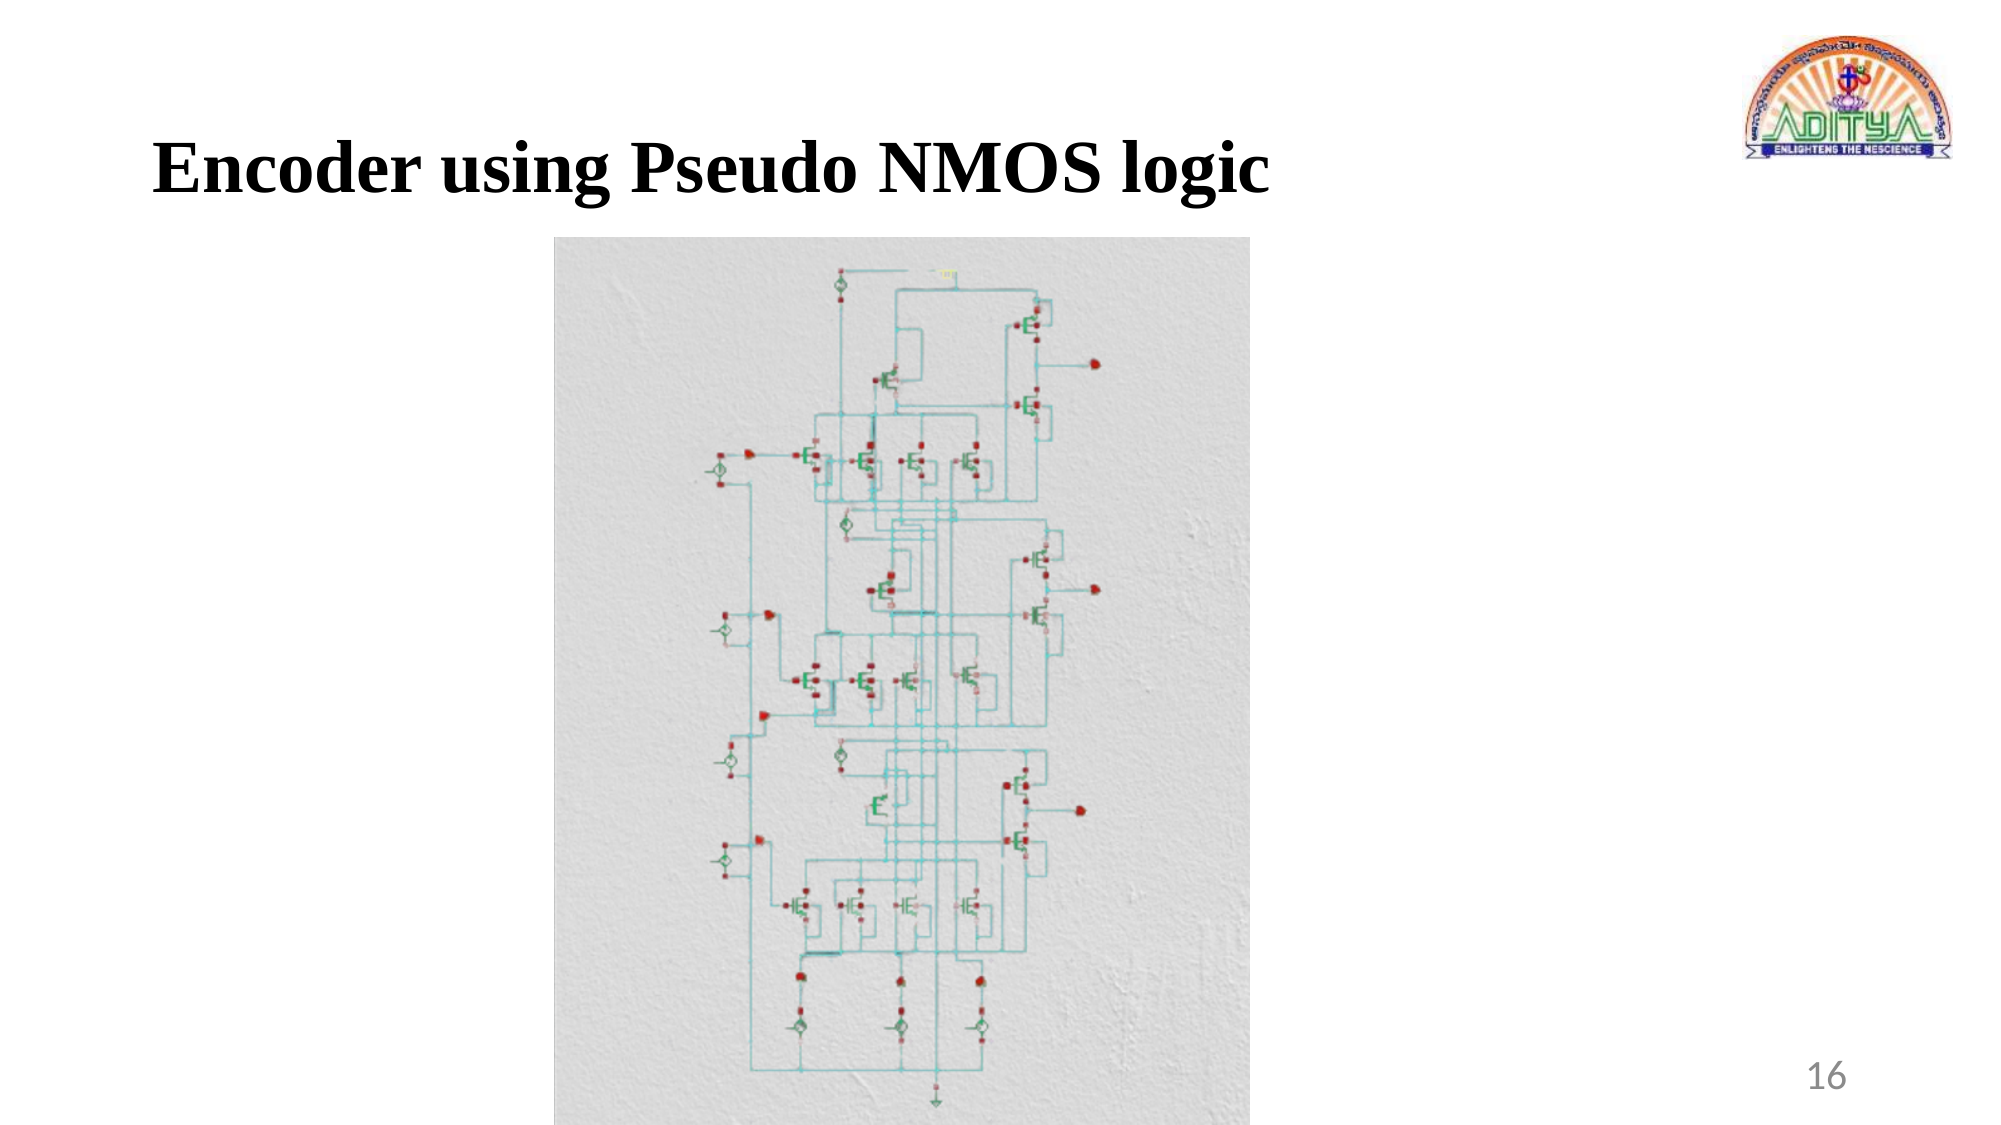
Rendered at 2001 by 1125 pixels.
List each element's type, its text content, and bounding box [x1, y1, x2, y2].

picture [554, 237, 1250, 1125]
slide_number 16 [1412, 1042, 1863, 1103]
title Encoder using Pseudo NMOS logic [137, 59, 1863, 278]
picture [1742, 35, 1953, 160]
